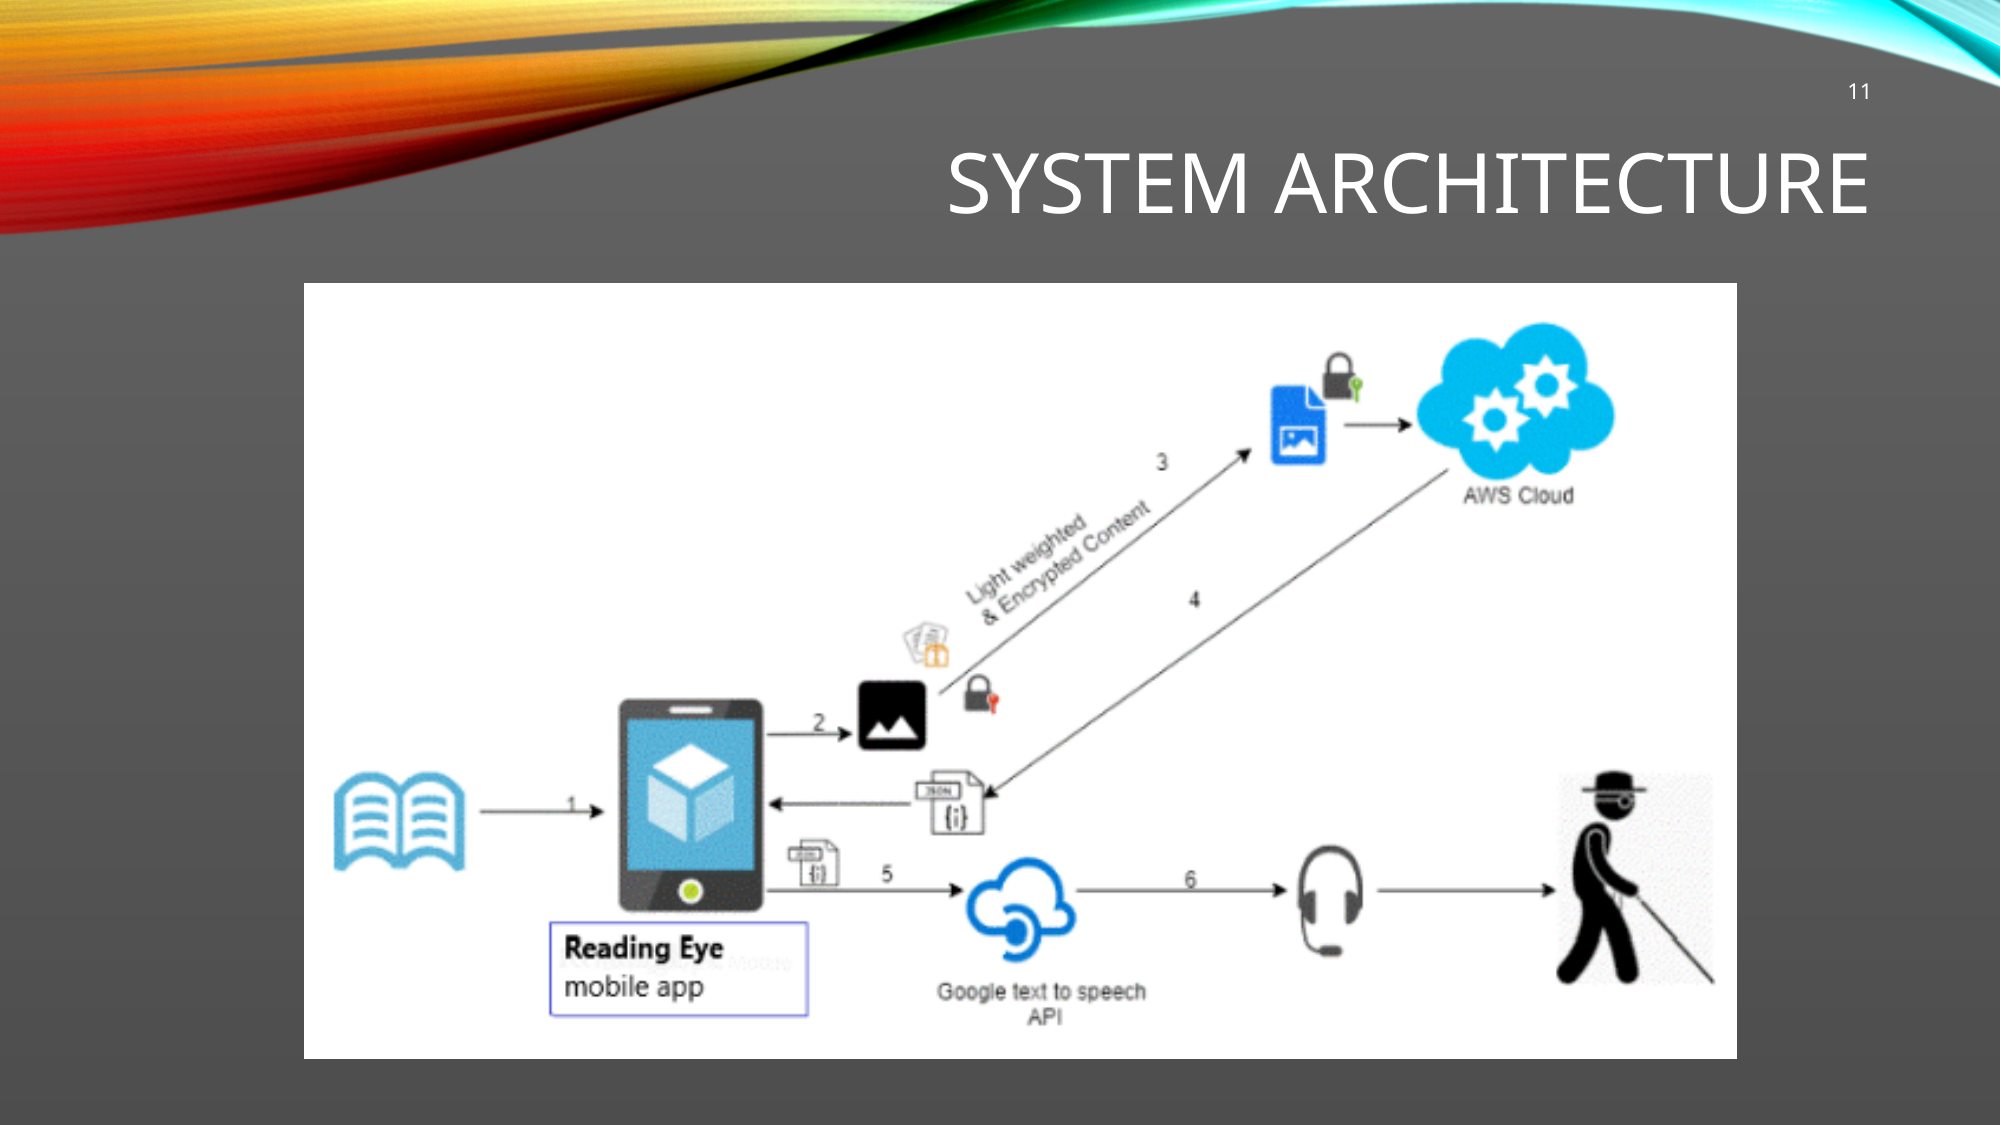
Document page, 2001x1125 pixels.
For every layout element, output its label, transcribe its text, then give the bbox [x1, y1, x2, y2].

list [304, 283, 1738, 1059]
picture [0, 0, 2000, 237]
title System architecture [474, 125, 1888, 248]
slide_number 11 [1437, 62, 1888, 123]
